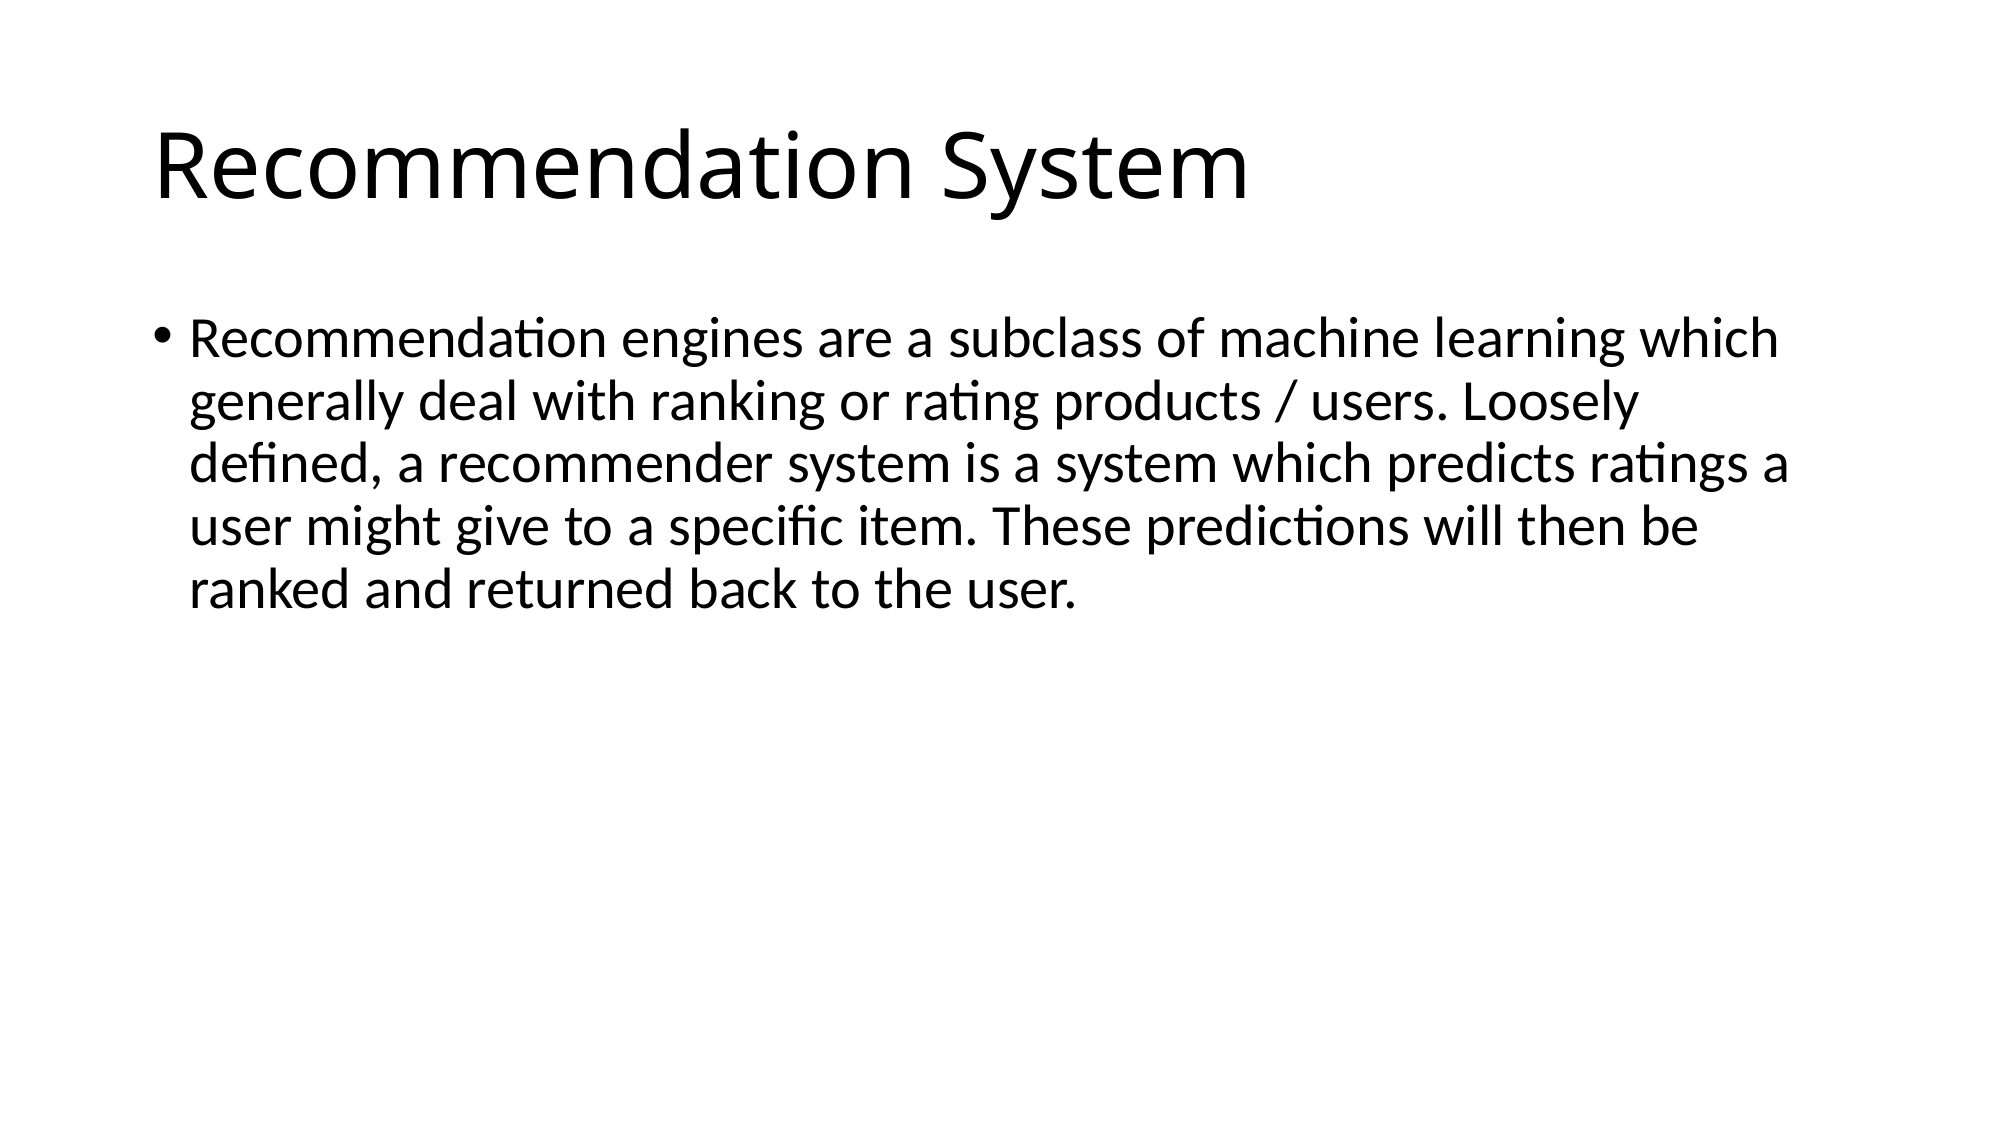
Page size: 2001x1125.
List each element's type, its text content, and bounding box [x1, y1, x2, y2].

title Recommendation System [137, 59, 1863, 278]
list Recommendation engines are a subclass of machine learning which generally deal with ranking or rating products / users. Loosely defined, a recommender system is a system which predicts ratings a user might give to a specific item. These predictions will then be ranked and returned back to the user. [137, 299, 1863, 1014]
